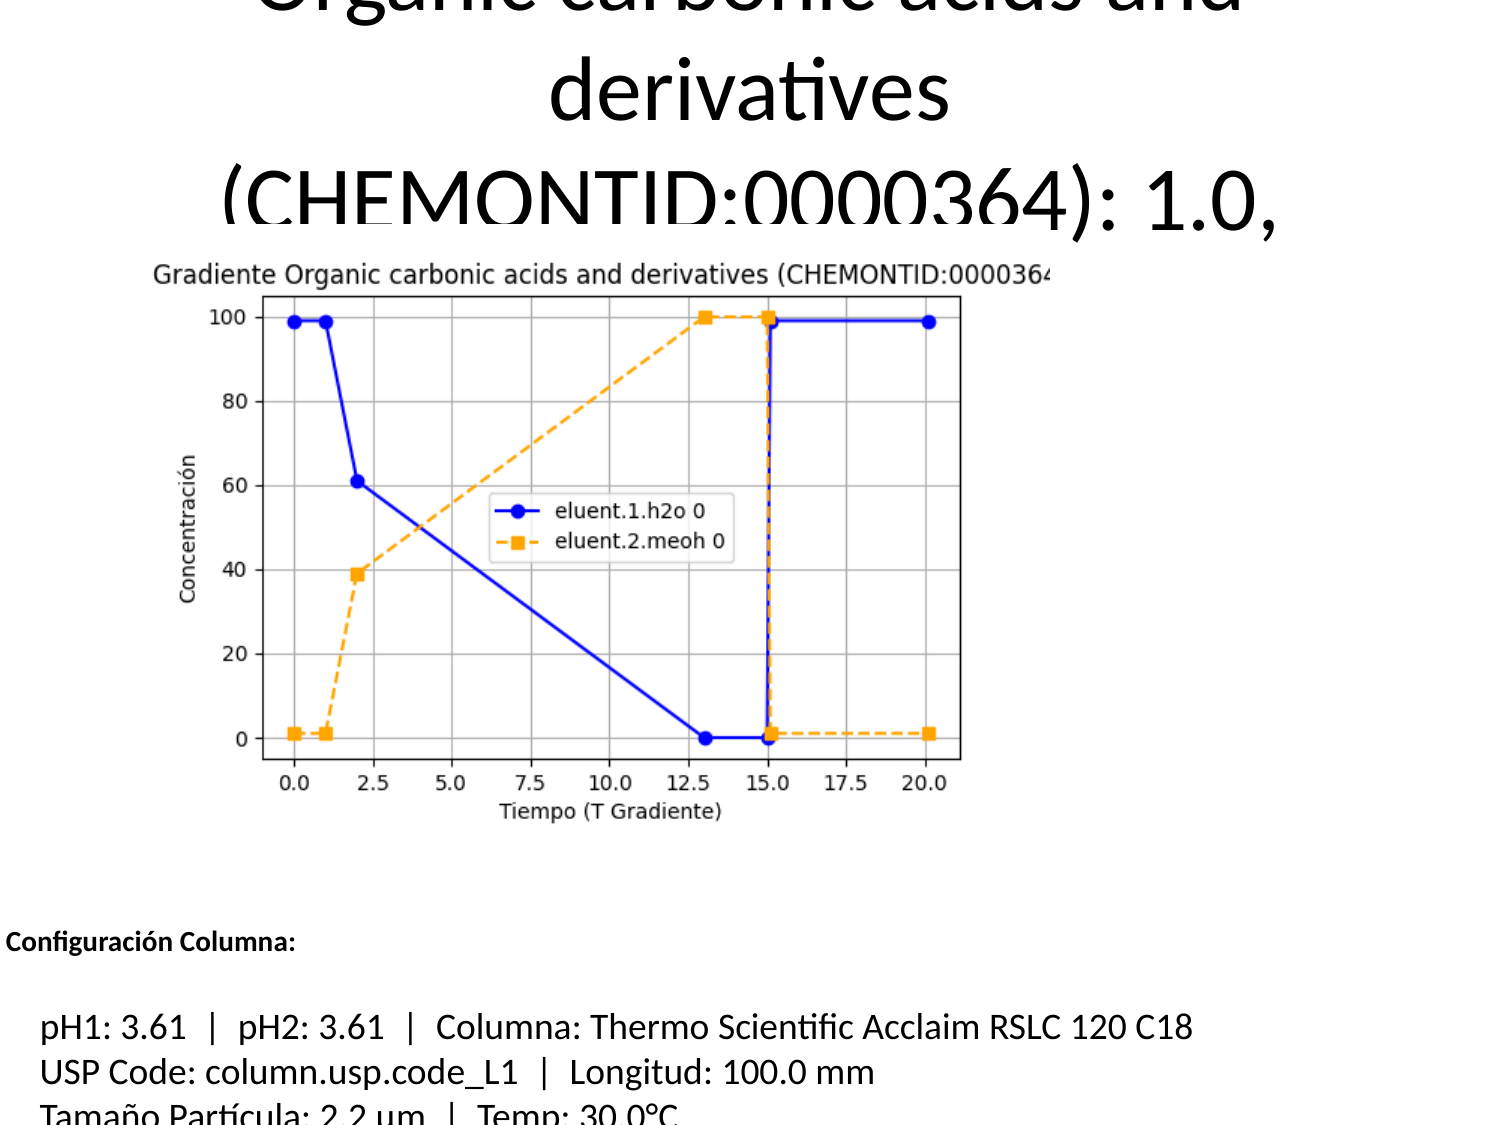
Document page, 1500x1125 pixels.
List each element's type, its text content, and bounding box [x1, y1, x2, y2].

picture [149, 224, 1051, 826]
text_box Configuración Columna: pH1: 3.61 | pH2: 3.61 | Columna: Thermo Scientific Acclaim RSLC 120 C18 USP Code: column.usp.code_L1 | Longitud: 100.0 mm Tamaño Partícula: 2.2 µm | Temp: 30.0°C Flujo: 0.2 mL/min | T0: 1.1025 min [0, 869, 1209, 1125]
title Organic carbonic acids and derivatives (CHEMONTID:0000364): 1.0, n_datos: 1 [75, 45, 1425, 233]
